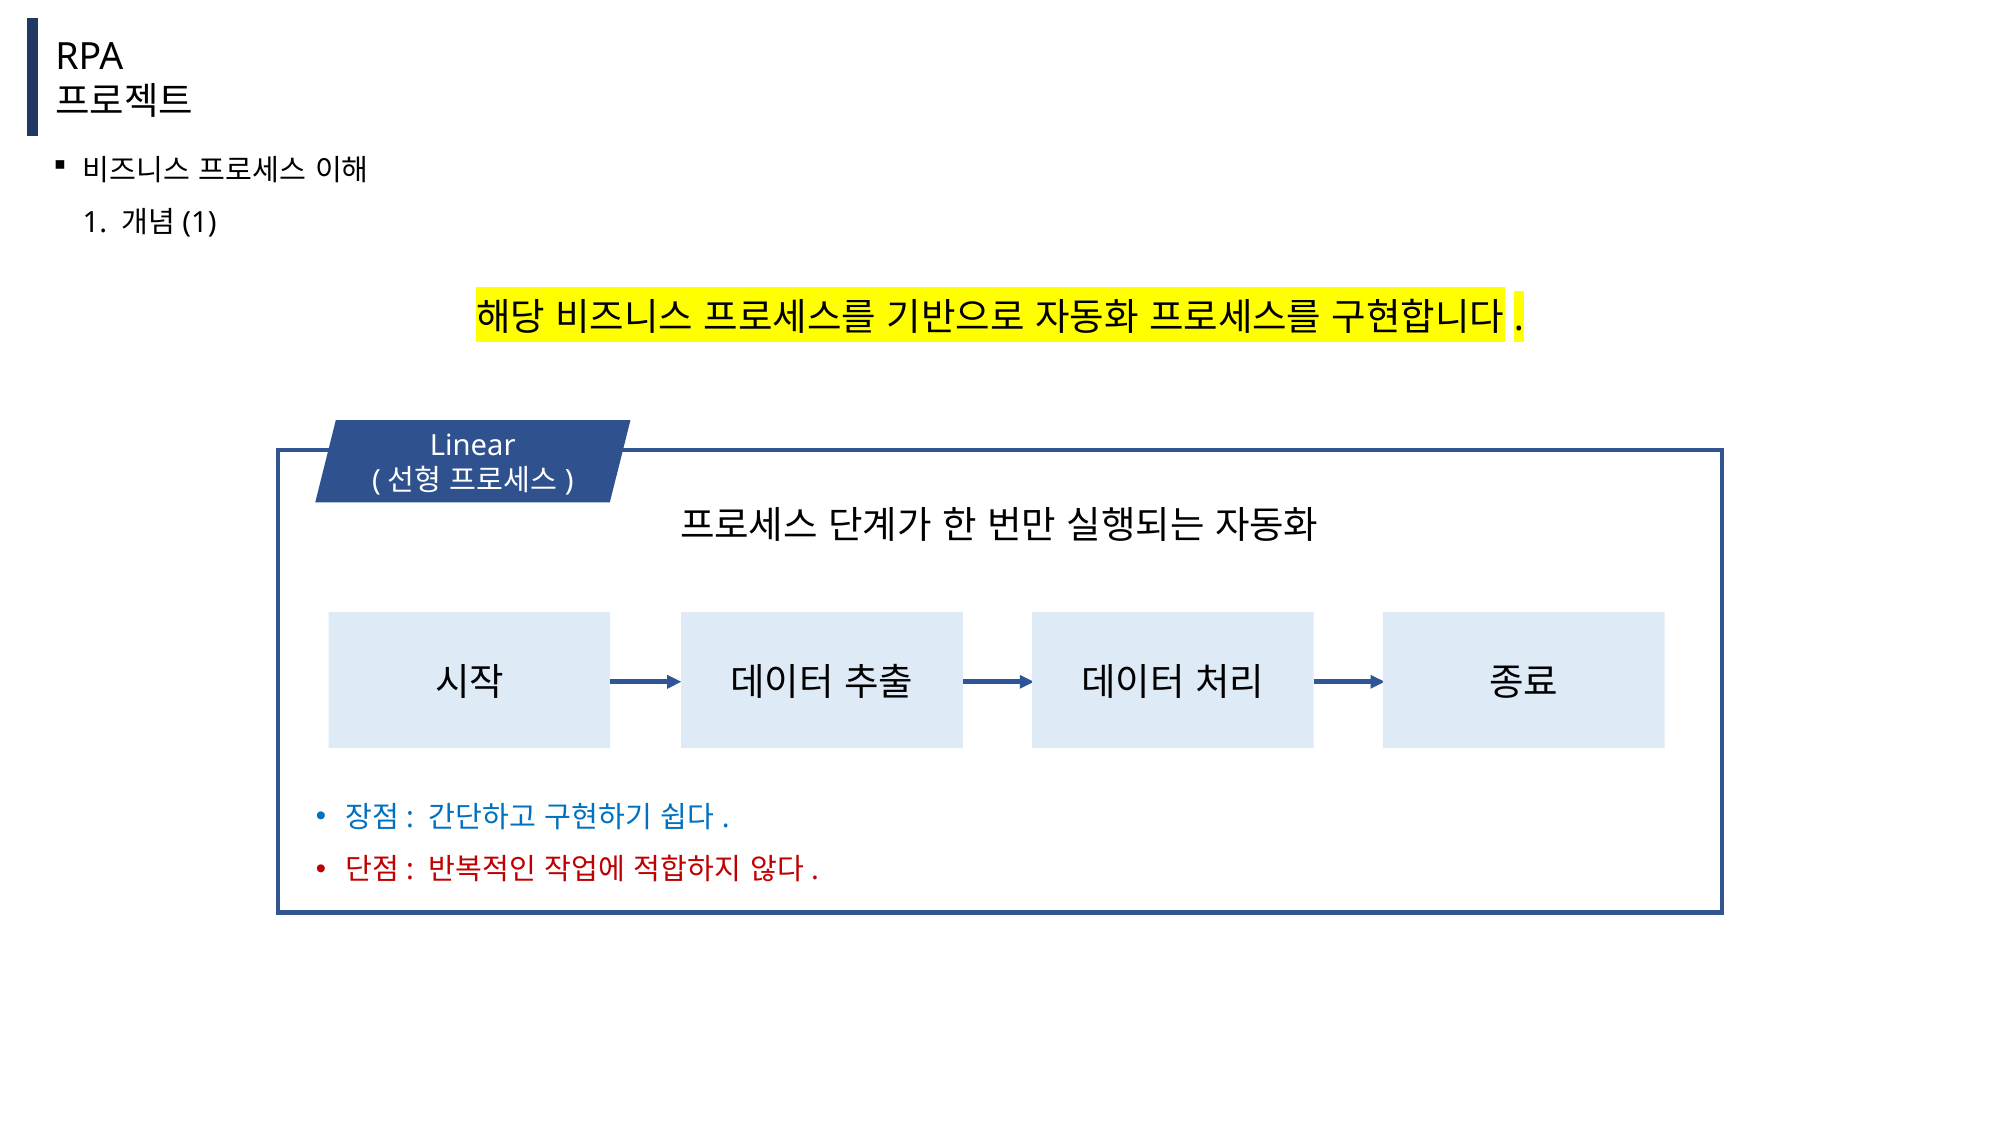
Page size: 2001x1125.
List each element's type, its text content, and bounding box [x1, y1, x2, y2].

text_box 데이터 처리 [1031, 611, 1315, 749]
text_box 시작 [328, 611, 611, 749]
text_box [277, 449, 1723, 913]
text_box 비즈니스 프로세스 이해 1. 개념(1) [38, 126, 384, 247]
text_box 해당 비즈니스 프로세스를 기반으로 자동화 프로세스를 구현합니다. [461, 286, 1539, 346]
text_box 장점: 간단하고 구현하기 쉽다. 단점: 반복적인 작업에 적합하지 않다. [301, 773, 834, 893]
text_box 데이터 추출 [680, 611, 964, 749]
text_box Linear (선형 프로세스) [313, 419, 632, 504]
text_box 프로세스 단계가 한 번만 실행되는 자동화 [665, 493, 1334, 554]
text_box 종료 [1382, 611, 1666, 749]
